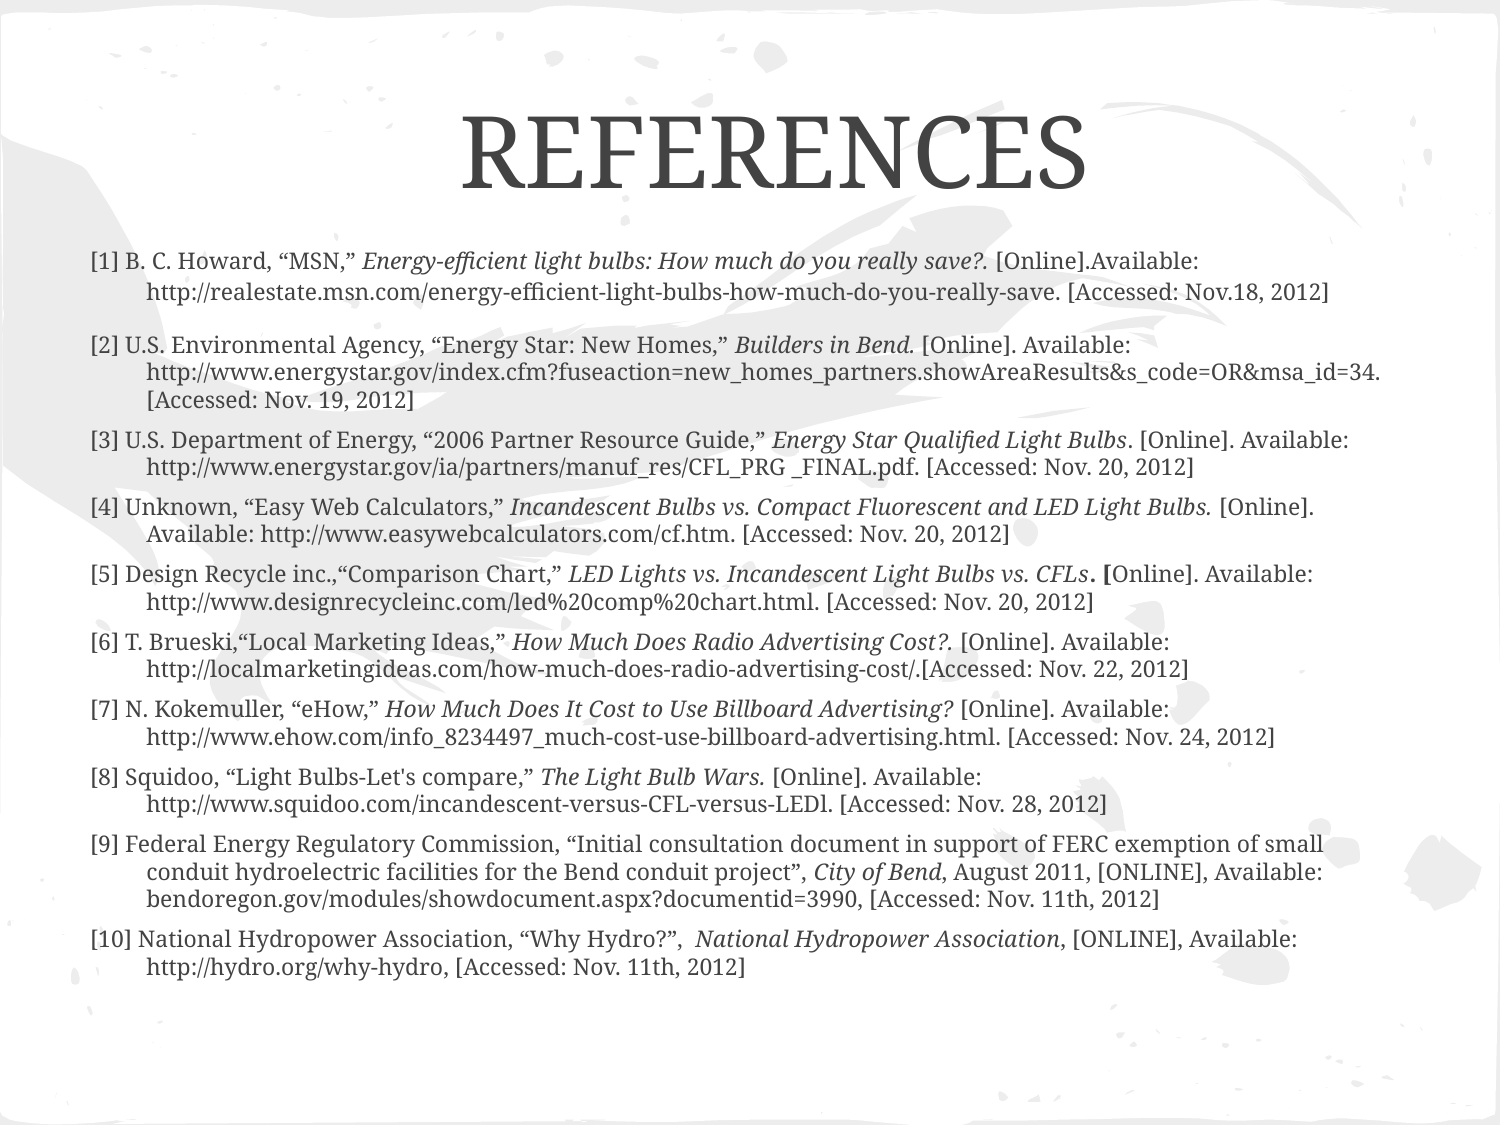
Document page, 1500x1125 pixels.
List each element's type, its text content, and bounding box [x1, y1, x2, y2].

title REFERENCES [75, 39, 1425, 227]
list [1] B. C. Howard, “MSN,” Energy-efficient light bulbs: How much do you really save?. [Online].Available: http://realestate.msn.com/energy-efficient-light-bulbs-how-much-do-you-really-save. [Accessed: Nov.18, 2012] [2] U.S. Environmental Agency, “Energy Star: New Homes,” Builders in Bend. [Online]. Available: http://www.energystar.gov/index.cfm?fuseaction=new_homes_partners.showAreaResults&s_code=OR&msa_id=34. [Accessed: Nov. 19, 2012] [3] U.S. Department of Energy, “2006 Partner Resource Guide,” Energy Star Qualified Light Bulbs. [Online]. Available: http://www.energystar.gov/ia/partners/manuf_res/CFL_PRG _FINAL.pdf. [Accessed: Nov. 20, 2012] [4] Unknown, “Easy Web Calculators,” Incandescent Bulbs vs. Compact Fluorescent and LED Light Bulbs. [Online]. Available: http://www.easywebcalculators.com/cf.htm. [Accessed: Nov. 20, 2012] [5] Design Recycle inc.,“Comparison Chart,” LED Lights vs. Incandescent Light Bulbs vs. CFLs. [Online]. Available: http://www.designrecycleinc.com/led%20comp%20chart.html. [Accessed: Nov. 20, 2012] [6] T. Brueski,“Local Marketing Ideas,” How Much Does Radio Advertising Cost?. [Online]. Available: http://localmarketingideas.com/how-much-does-radio-advertising-cost/.[Accessed: Nov. 22, 2012] [7] N. Kokemuller, “eHow,” How Much Does It Cost to Use Billboard Advertising? [Online]. Available: http://www.ehow.com/info_8234497_much-cost-use-billboard-advertising.html. [Accessed: Nov. 24, 2012] [8] Squidoo, “Light Bulbs-Let's compare,” The Light Bulb Wars. [Online]. Available: http://www.squidoo.com/incandescent-versus-CFL-versus-LEDl. [Accessed: Nov. 28, 2012] [9] Federal Energy Regulatory Commission, “Initial consultation document in support of FERC exemption of small conduit hydroelectric facilities for the Bend conduit project”, City of Bend, August 2011, [ONLINE], Available: bendoregon.gov/modules/showdocument.aspx?documentid=3990, [Accessed: Nov. 11th, 2012] [10] National Hydropower Association, “Why Hydro?”, National Hydropower Association, [ONLINE], Available: http://hydro.org/why-hydro, [Accessed: Nov. 11th, 2012] [75, 227, 1425, 1125]
